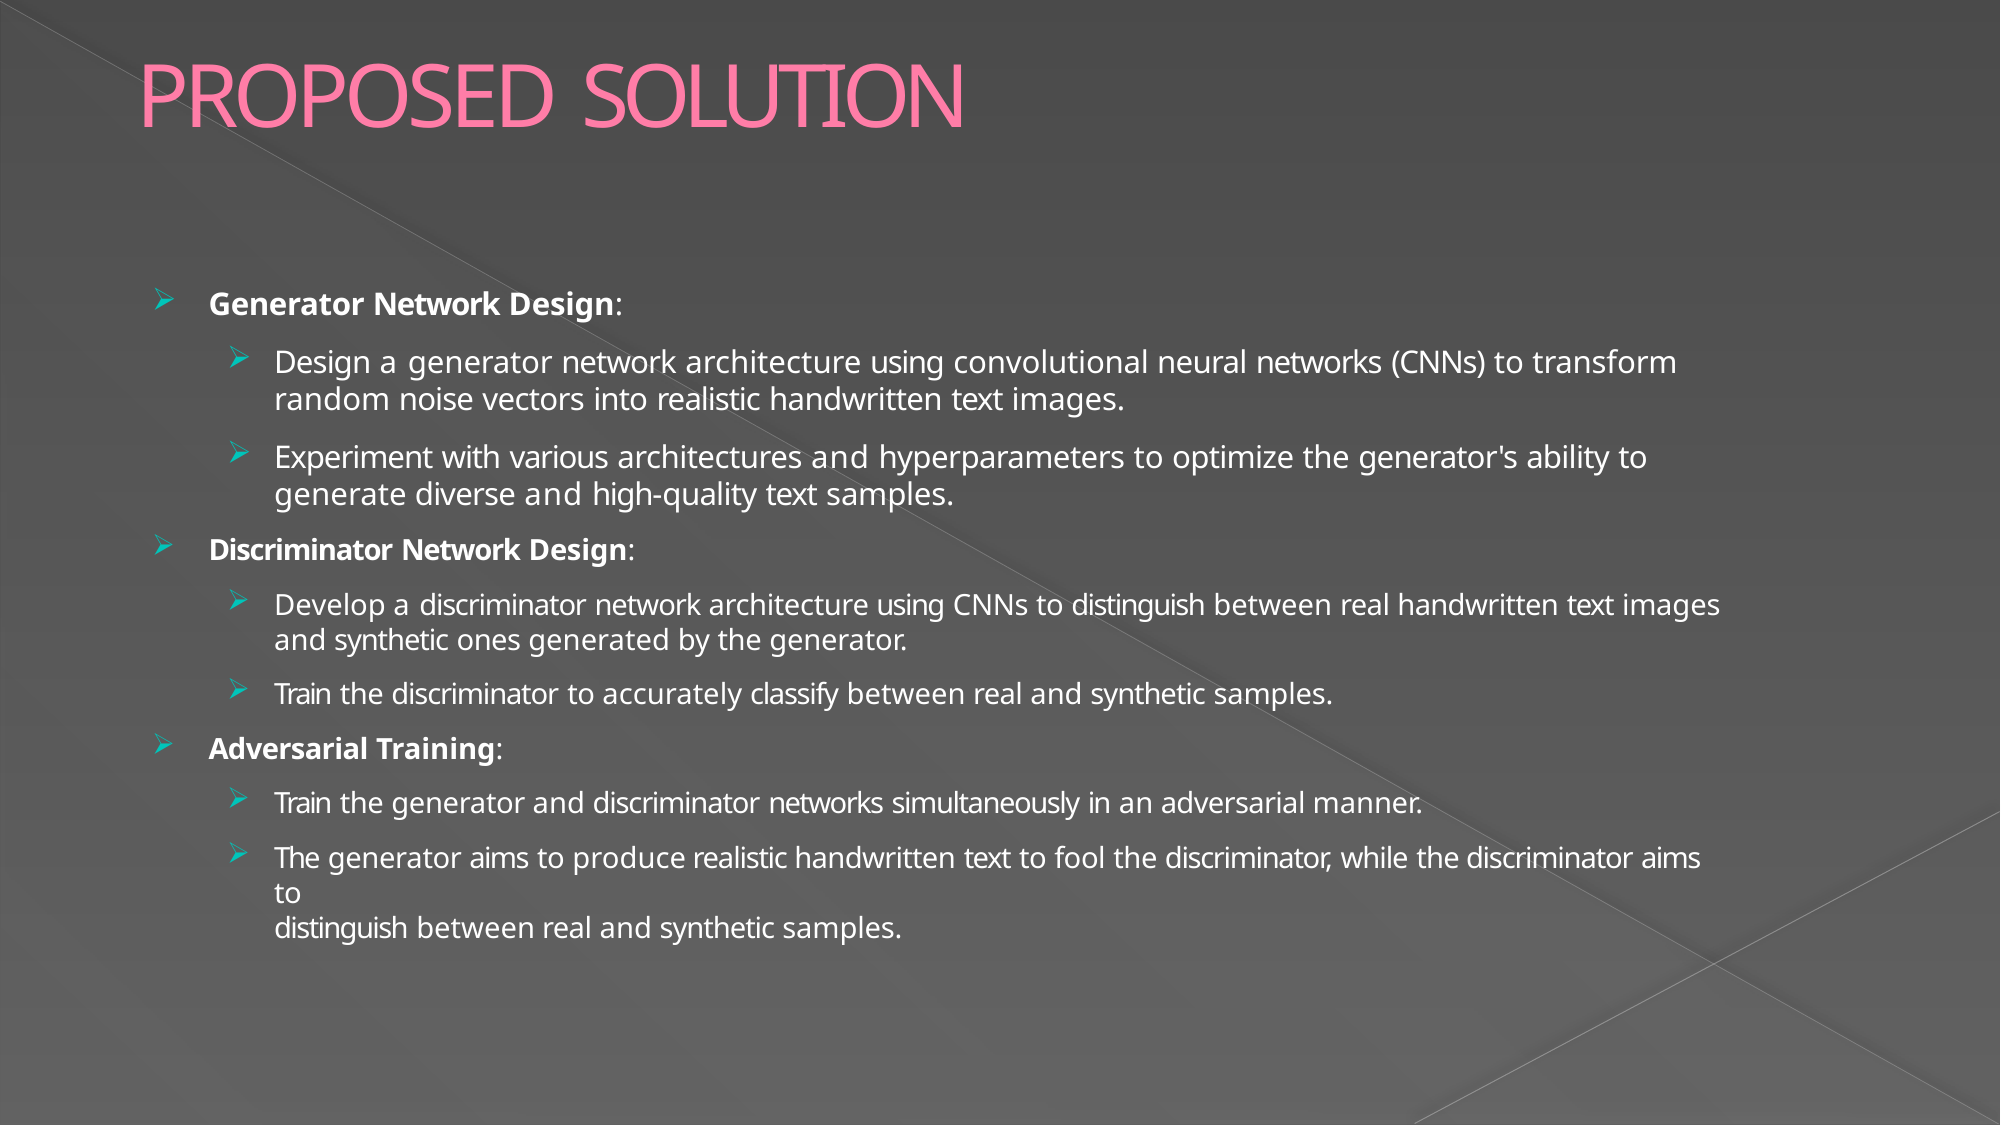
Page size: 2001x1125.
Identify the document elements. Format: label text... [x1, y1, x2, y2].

text_box Generator Network Design: Design a generator network architecture using convolutional neural networks (CNNs) to transform random noise vectors into realistic handwritten text images. Experiment with various architectures and hyperparameters to optimize the generator's ability to generate diverse and high-quality text samples. Discriminator Network Design: Develop a discriminator network architecture using CNNs to distinguish between real handwritten text images and synthetic ones generated by the generator. Train the discriminator to accurately classify between real and synthetic samples. Adversarial Training: Train the generator and discriminator networks simultaneously in an adversarial manner. The generator aims to produce realistic handwritten text to fool the discriminator, while the discriminator aims to distinguish between real and synthetic samples. [150, 262, 1848, 944]
title PROPOSED SOLUTION [133, 0, 1918, 187]
